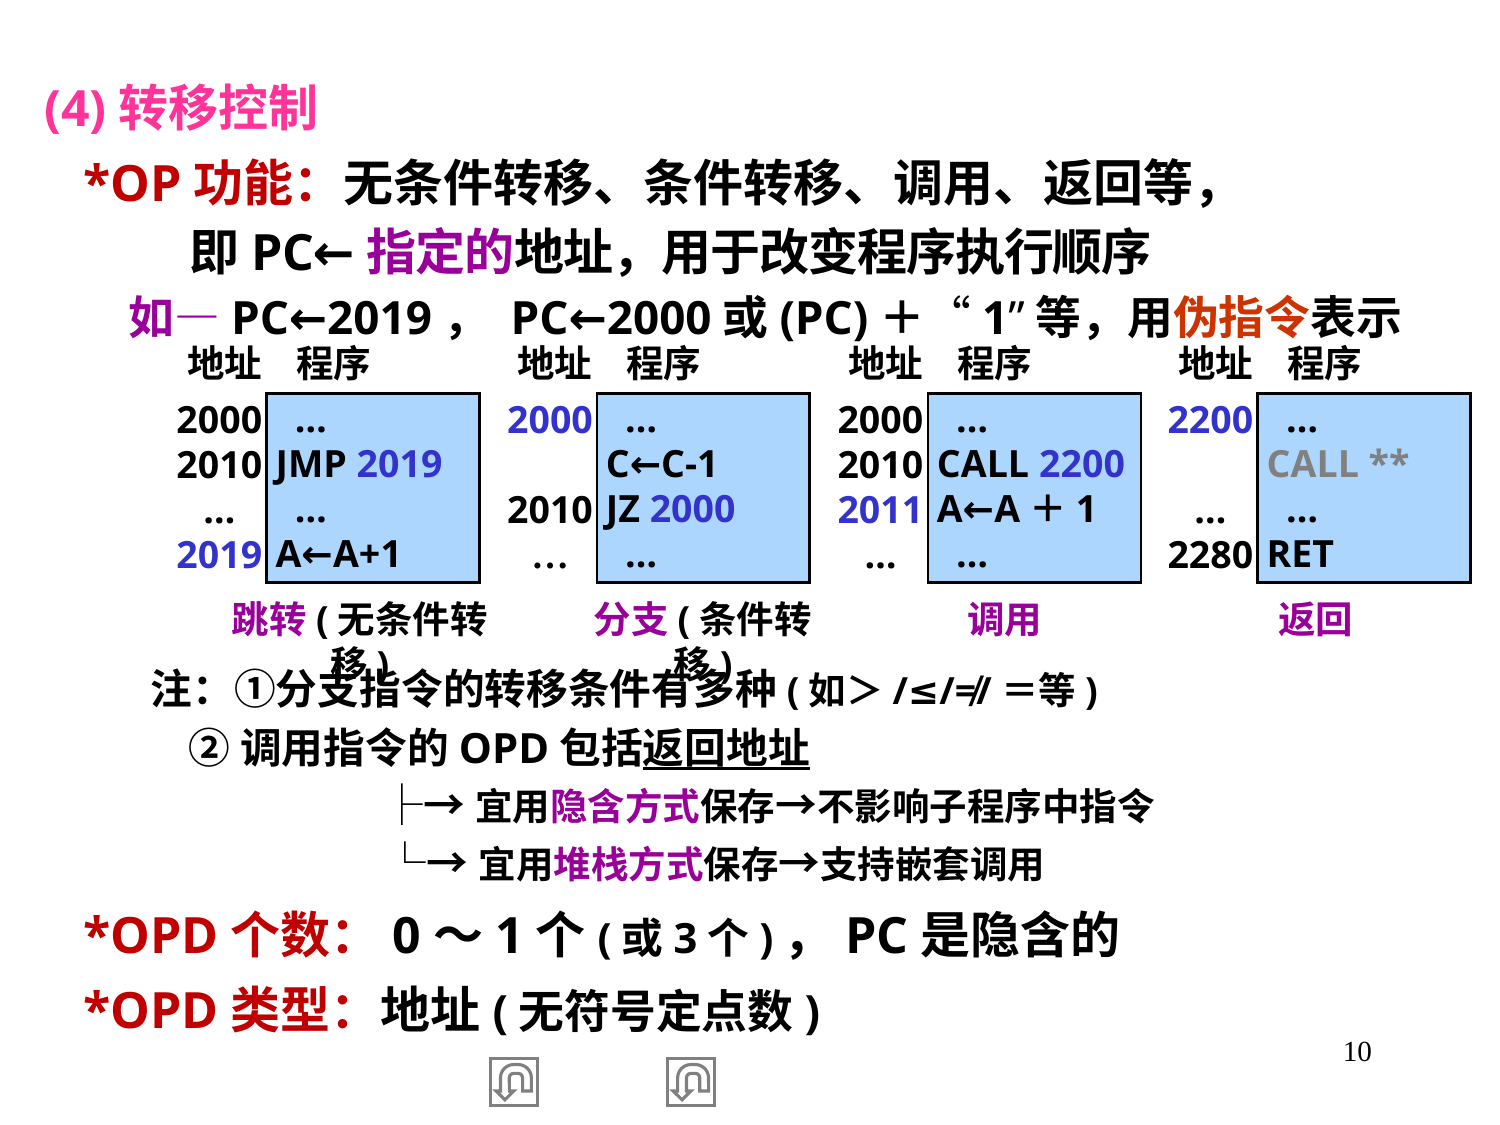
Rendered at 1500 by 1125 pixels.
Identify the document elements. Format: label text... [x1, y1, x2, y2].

text_box 注：①分支指令的转移条件有多种(如＞/≤/≠/＝等) [147, 653, 1471, 709]
text_box [667, 1058, 715, 1106]
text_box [1162, 337, 1471, 642]
text_box 如—PC←2019， PC←2000或(PC)＋“1”等，用伪指令表示 [29, 267, 1471, 351]
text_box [514, 337, 831, 642]
text_box [490, 1058, 538, 1106]
text_box *OPD个数：0～1个(或3个)，PC是隐含的 *OPD类型：地址(无符号定点数) [29, 881, 1471, 1047]
text_box (4)转移控制 *OP功能：无条件转移、条件转移、调用、返回等， 即PC←指定的地址，用于改变程序执行顺序 [29, 54, 1471, 267]
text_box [171, 337, 514, 642]
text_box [832, 337, 1142, 642]
slide_number 10 [1074, 1047, 1388, 1101]
text_box ②调用指令的OPD包括返回地址 ├→宜用隐含方式保存→不影响子程序中指令 └→宜用堆栈方式保存→支持嵌套调用 [147, 712, 1459, 881]
